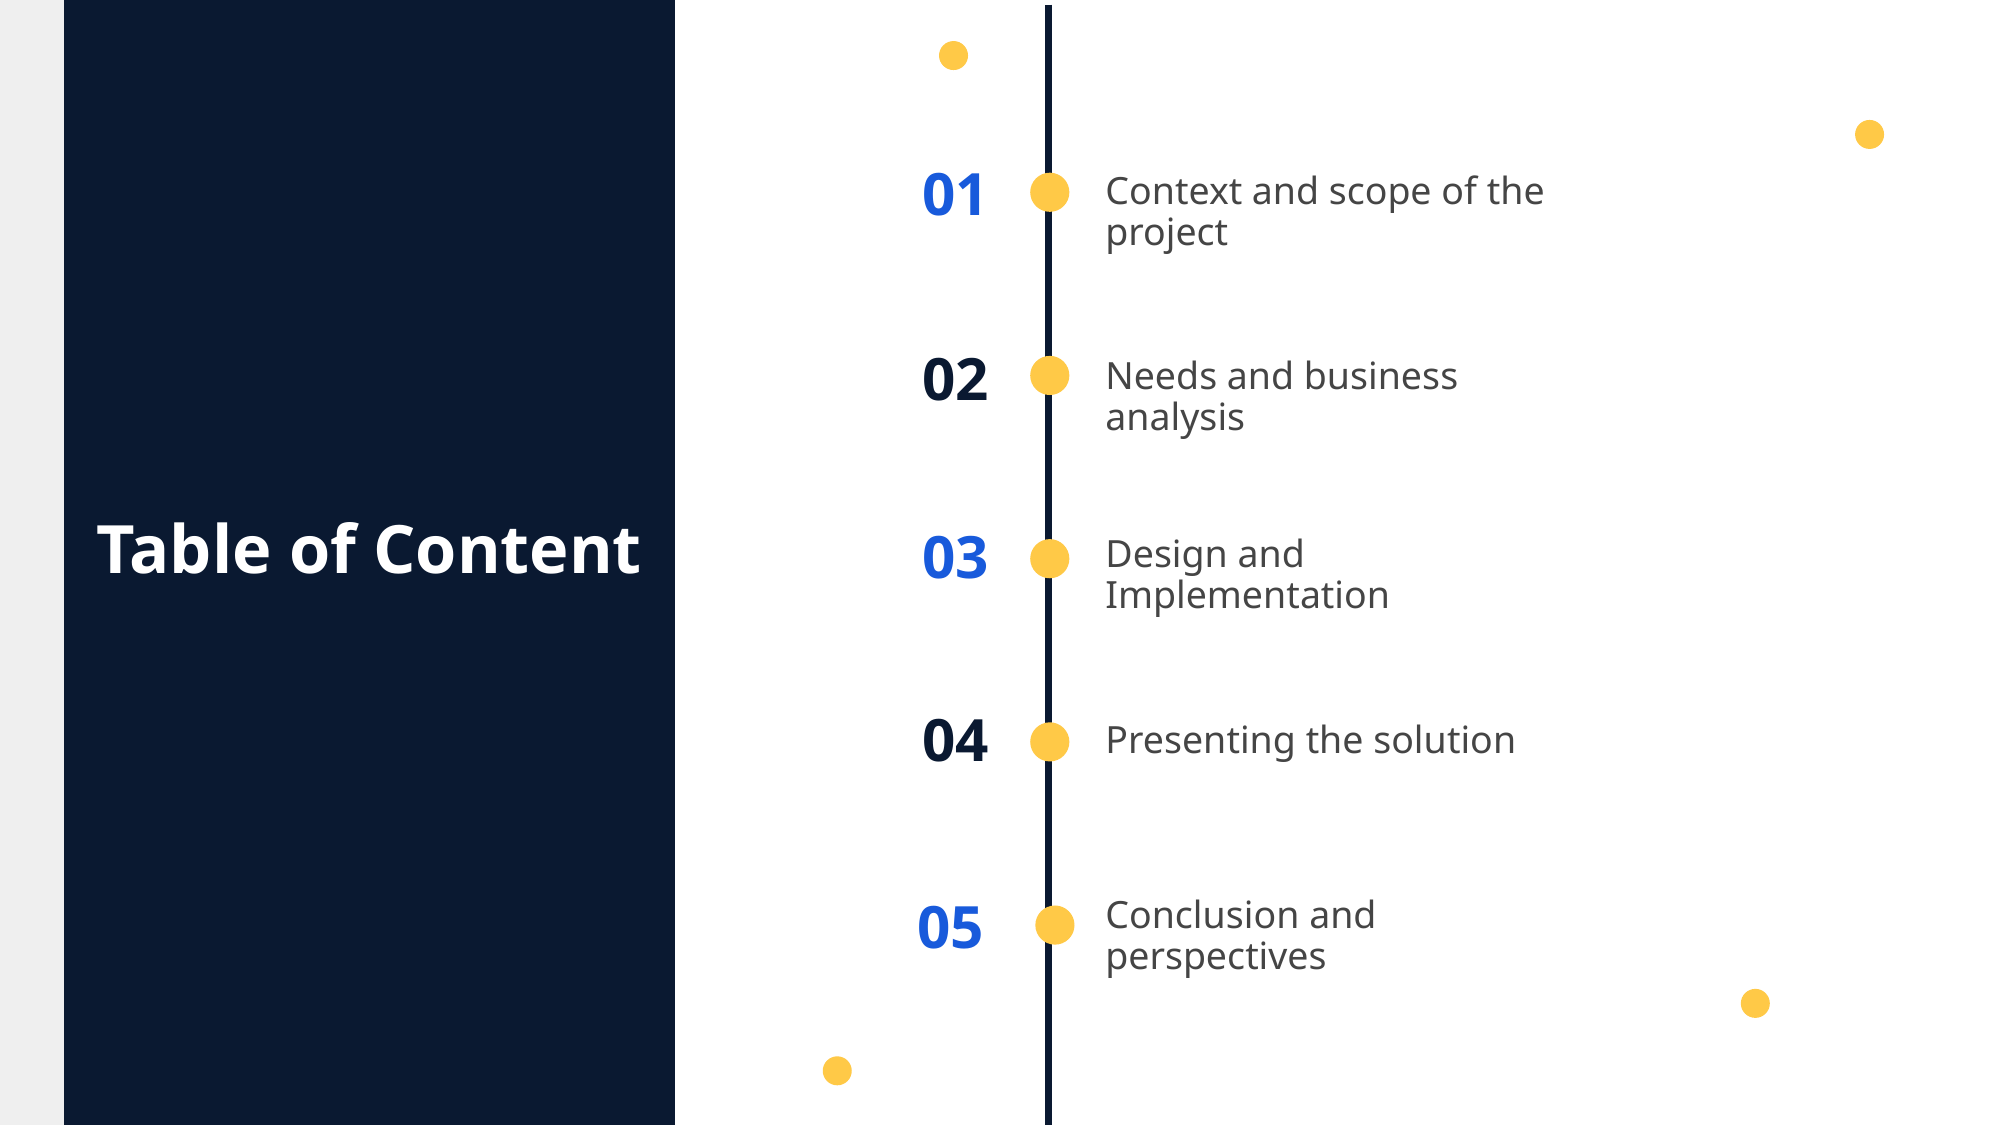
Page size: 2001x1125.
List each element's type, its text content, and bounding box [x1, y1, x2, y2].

text_box Conclusion and perspectives [1090, 888, 1611, 985]
text_box Design and Implementation [1090, 528, 1611, 624]
text_box Needs and business analysis [1090, 350, 1611, 446]
text_box [1035, 905, 1075, 945]
text_box [822, 1056, 852, 1086]
text_box [1030, 172, 1070, 212]
text_box 01 [903, 150, 1009, 235]
text_box [939, 41, 969, 71]
text_box [1030, 539, 1070, 579]
text_box [65, 0, 675, 1125]
text_box [1030, 722, 1070, 762]
text_box [1740, 988, 1770, 1018]
text_box 02 [903, 335, 1009, 420]
text_box 05 [898, 882, 1004, 968]
text_box [1030, 355, 1070, 396]
text_box [1855, 119, 1885, 149]
text_box [0, 0, 65, 1125]
text_box 03 [903, 513, 1009, 598]
text_box Table of Content [81, 499, 658, 594]
text_box Presenting the solution [1090, 713, 1611, 769]
text_box Context and scope of the project [1090, 165, 1657, 261]
text_box 04 [903, 696, 1009, 781]
